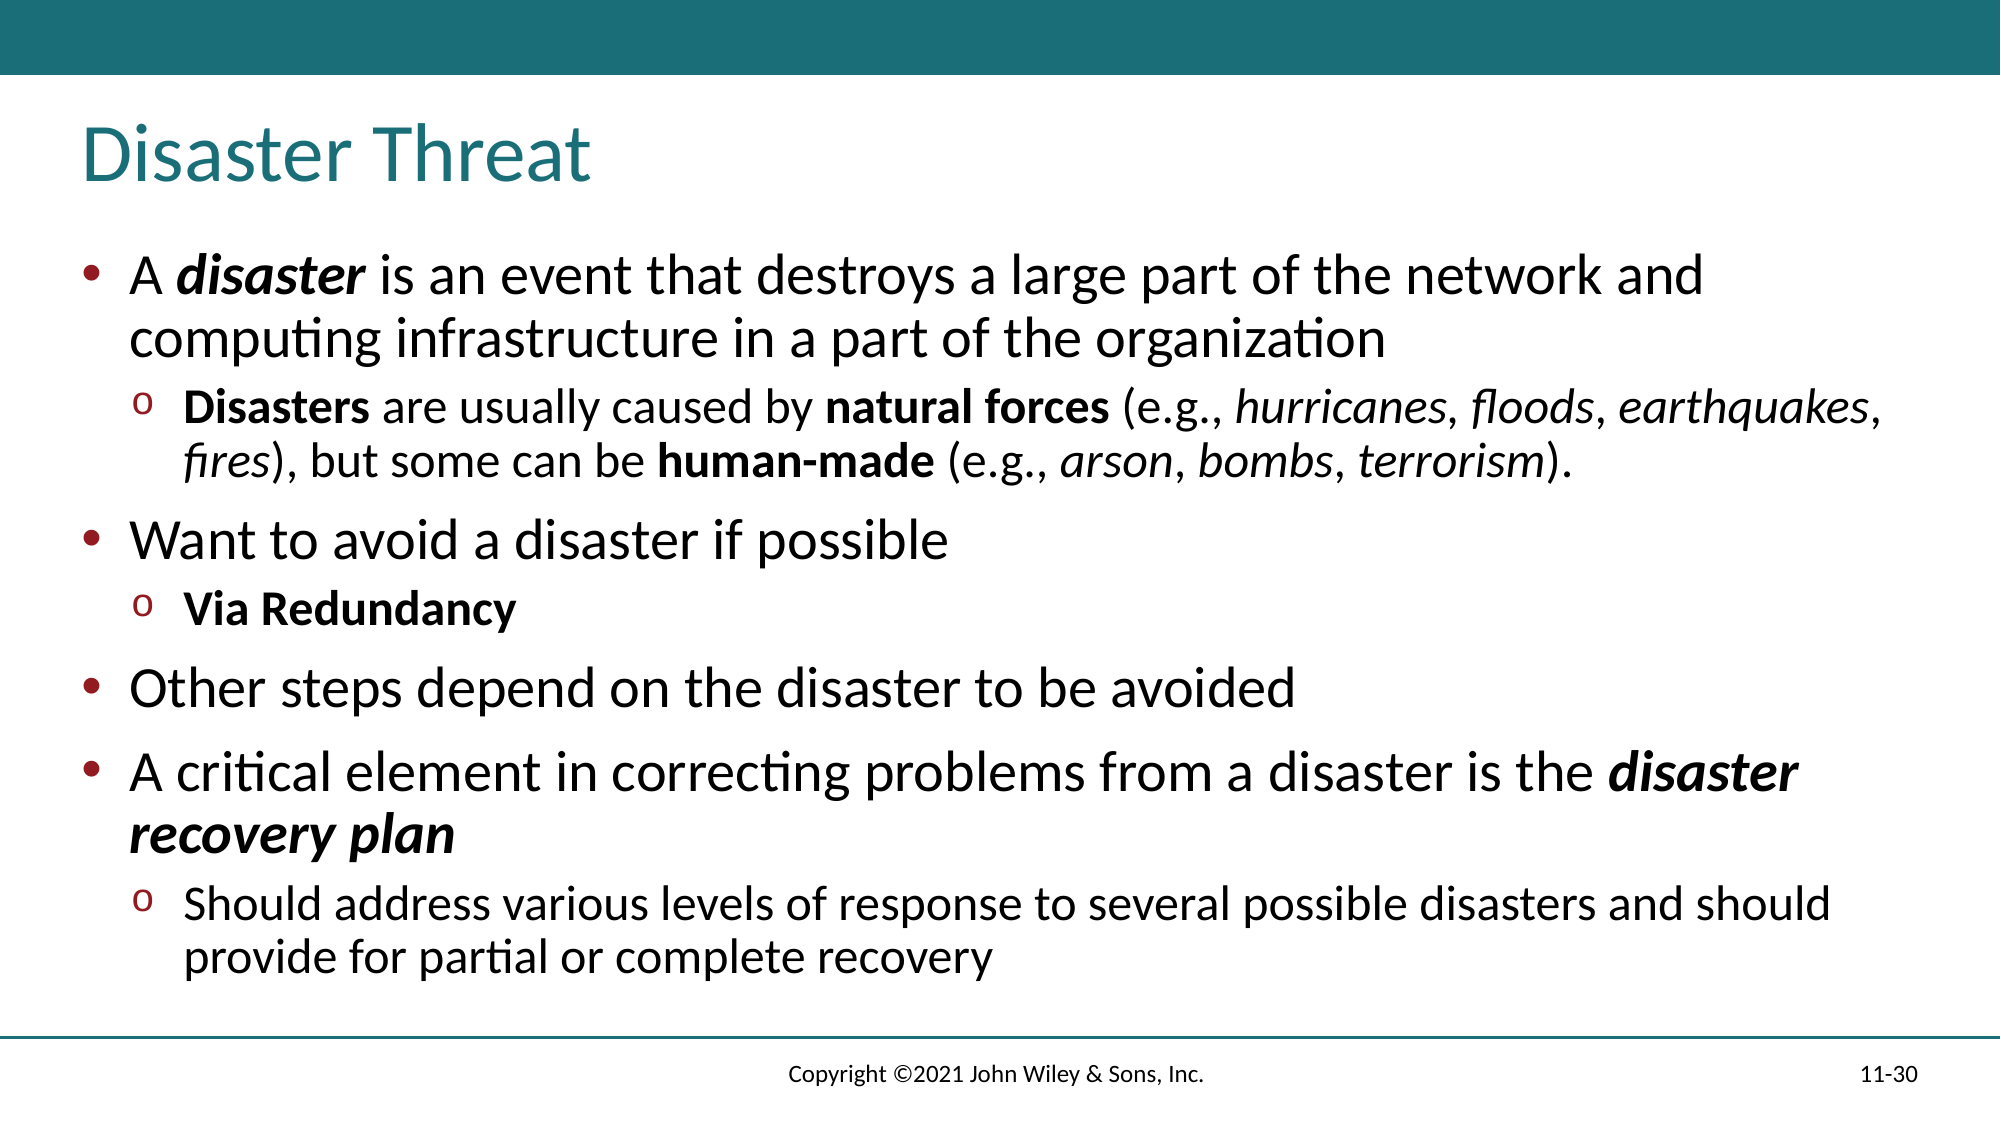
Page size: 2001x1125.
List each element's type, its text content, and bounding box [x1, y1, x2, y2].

slide_number 11-30 [1412, 1042, 1934, 1103]
title Disaster Threat [66, 101, 1934, 236]
list A disaster is an event that destroys a large part of the network and computing infrastructure in a part of the organization Disasters are usually caused by natural forces (e.g., hurricanes, floods, earthquakes, fires), but some can be human-made (e.g., arson, bombs, terrorism). Want to avoid a disaster if possible Via Redundancy Other steps depend on the disaster to be avoided A critical element in correcting problems from a disaster is the disaster recovery plan Should address various levels of response to several possible disasters and should provide for partial or complete recovery [66, 236, 1934, 1025]
footer Copyright ©2021 John Wiley & Sons, Inc. [662, 1042, 1338, 1103]
